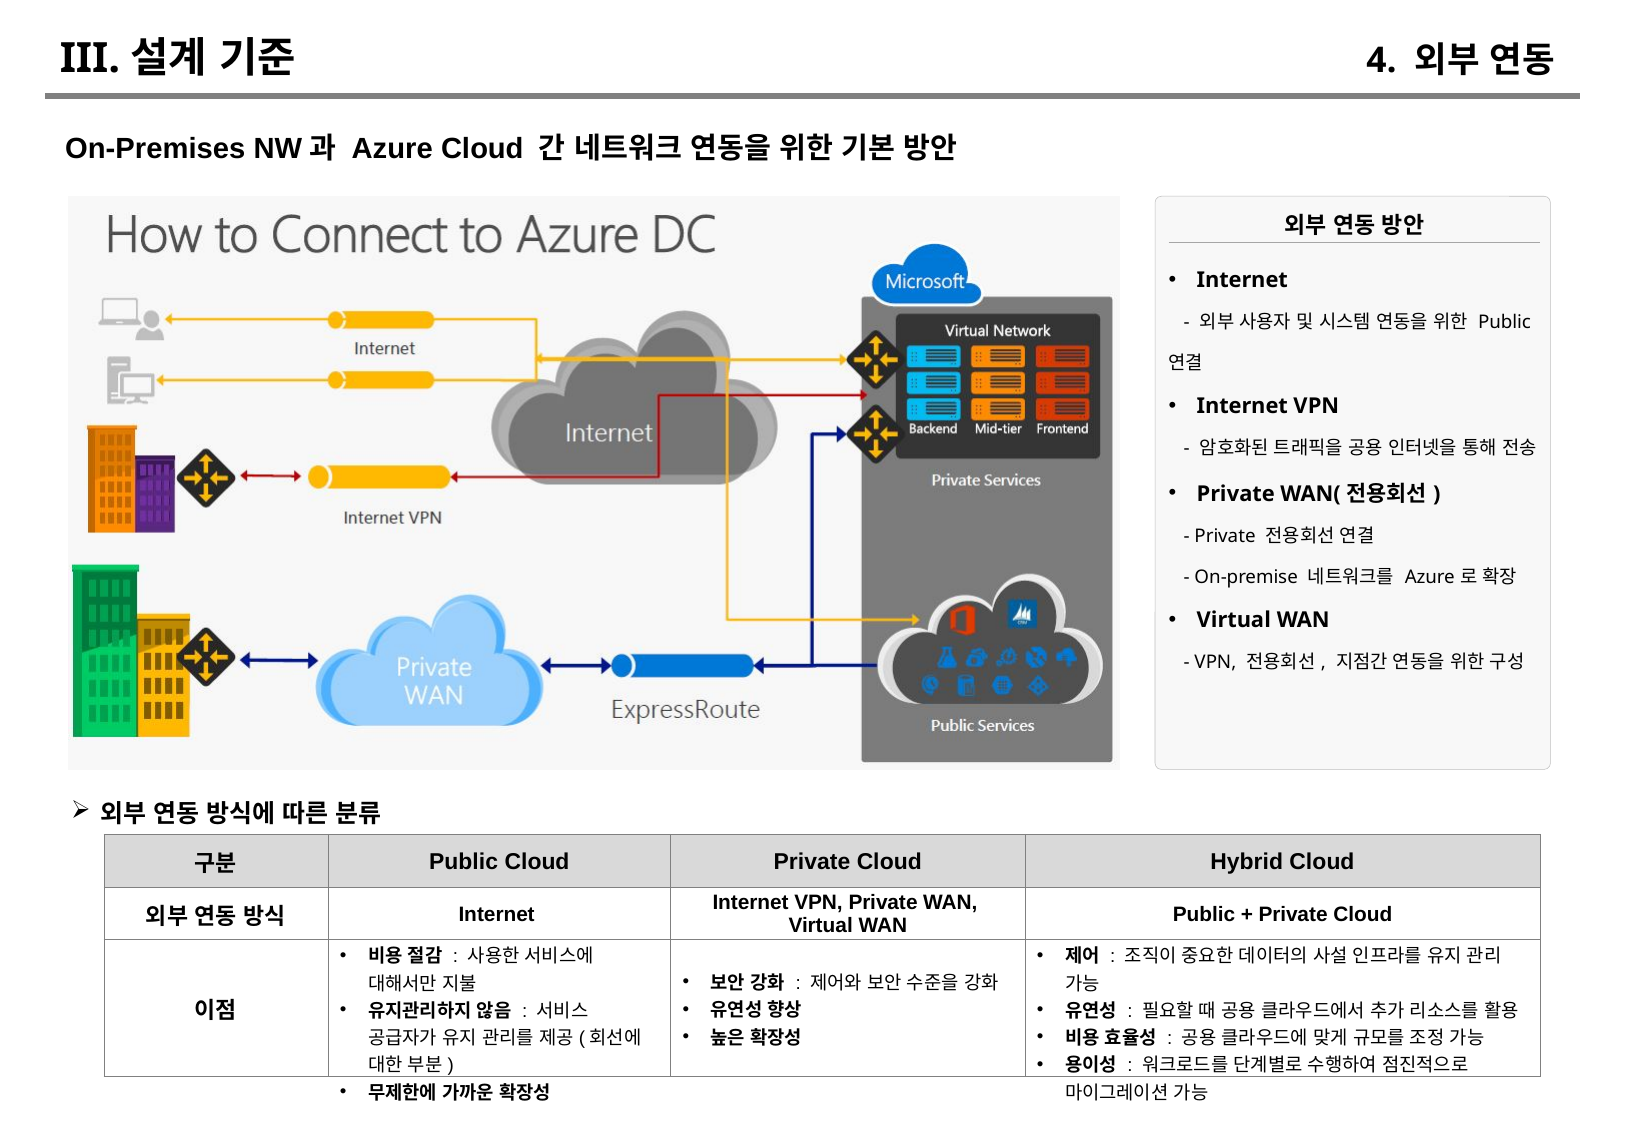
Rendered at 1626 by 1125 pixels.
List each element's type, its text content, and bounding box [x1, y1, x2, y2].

text_box On-Premises NW과 Azure Cloud 간 네트워크 연동을 위한 기본 방안 [50, 108, 1604, 185]
table_header 외부 연동 방안 [1169, 199, 1540, 242]
text_box [1155, 196, 1551, 770]
text_box 4. 외부 연동 [1019, 25, 1571, 92]
table_cell 보안 강화 : 제어와 보안 수준을 강화 유연성 향상 높은 확장성 [671, 940, 1025, 1076]
table_cell Internet - 외부 사용자 및 시스템 연동을 위한 Public 연결 Internet VPN - 암호화된 트래픽을 공용 인터넷을 통해 전송 Private WAN(전용회선) - Private 전용회선 연결 - On-premise 네트워크를 Azure로 확장 Virtual WAN - VPN, 전용회선, 지점간 연동을 위한 구성 [1169, 243, 1540, 622]
title III.설계 기준 [44, 22, 860, 89]
table_header Public Cloud [329, 835, 670, 887]
table_header Private Cloud [671, 835, 1025, 887]
table_header Hybrid Cloud [1026, 835, 1540, 887]
table_cell Public + Private Cloud [1026, 888, 1540, 939]
picture [68, 195, 1120, 770]
table_cell 이점 [105, 940, 328, 1076]
table_cell 외부 연동 방식 [105, 888, 328, 939]
text_box 외부 연동 방식에 따른 분류 [56, 775, 1569, 835]
table_cell 비용 절감 : 사용한 서비스에 대해서만 지불 유지관리하지 않음 : 서비스 공급자가 유지 관리를 제공(회선에 대한 부분) 무제한에 가까운 확장성 [329, 940, 670, 1076]
table_cell 제어 : 조직이 중요한 데이터의 사설 인프라를 유지 관리 가능 유연성 : 필요할 때 공용 클라우드에서 추가 리소스를 활용 비용 효율성 : 공용 클라우드에 맞게 규모를 조정 가능 용이성 : 워크로드를 단계별로 수행하여 점진적으로 마이그레이션 가능 [1026, 940, 1540, 1076]
table_cell Internet VPN, Private WAN, Virtual WAN [671, 888, 1025, 939]
table_header 구분 [105, 835, 328, 887]
table_cell Internet [329, 888, 670, 939]
